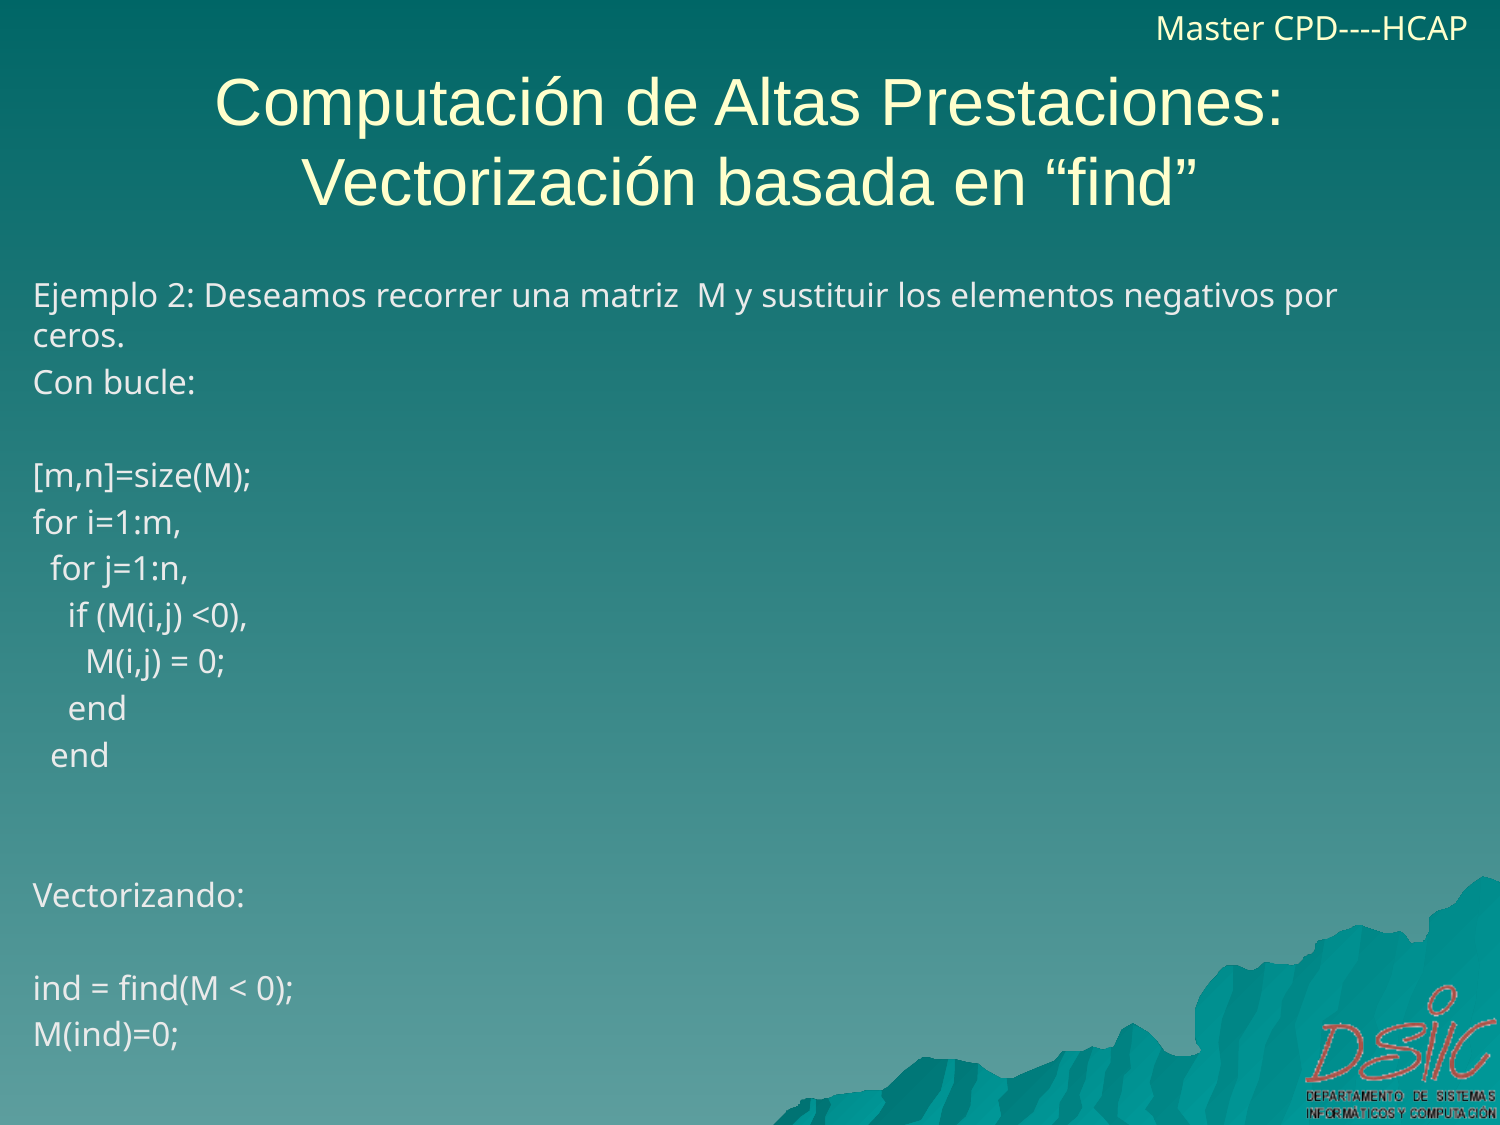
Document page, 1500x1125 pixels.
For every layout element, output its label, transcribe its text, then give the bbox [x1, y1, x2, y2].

title Computación de Altas Prestaciones: Vectorización basada en “find” [75, 45, 1425, 233]
picture [1304, 979, 1500, 1125]
list Ejemplo 2: Deseamos recorrer una matriz M y sustituir los elementos negativos por ceros. Con bucle: [m,n]=size(M); for i=1:m, for j=1:n, if (M(i,j) <0), M(i,j) = 0; end end Vectorizando: ind = find(M < 0); M(ind)=0; [17, 267, 1414, 1011]
